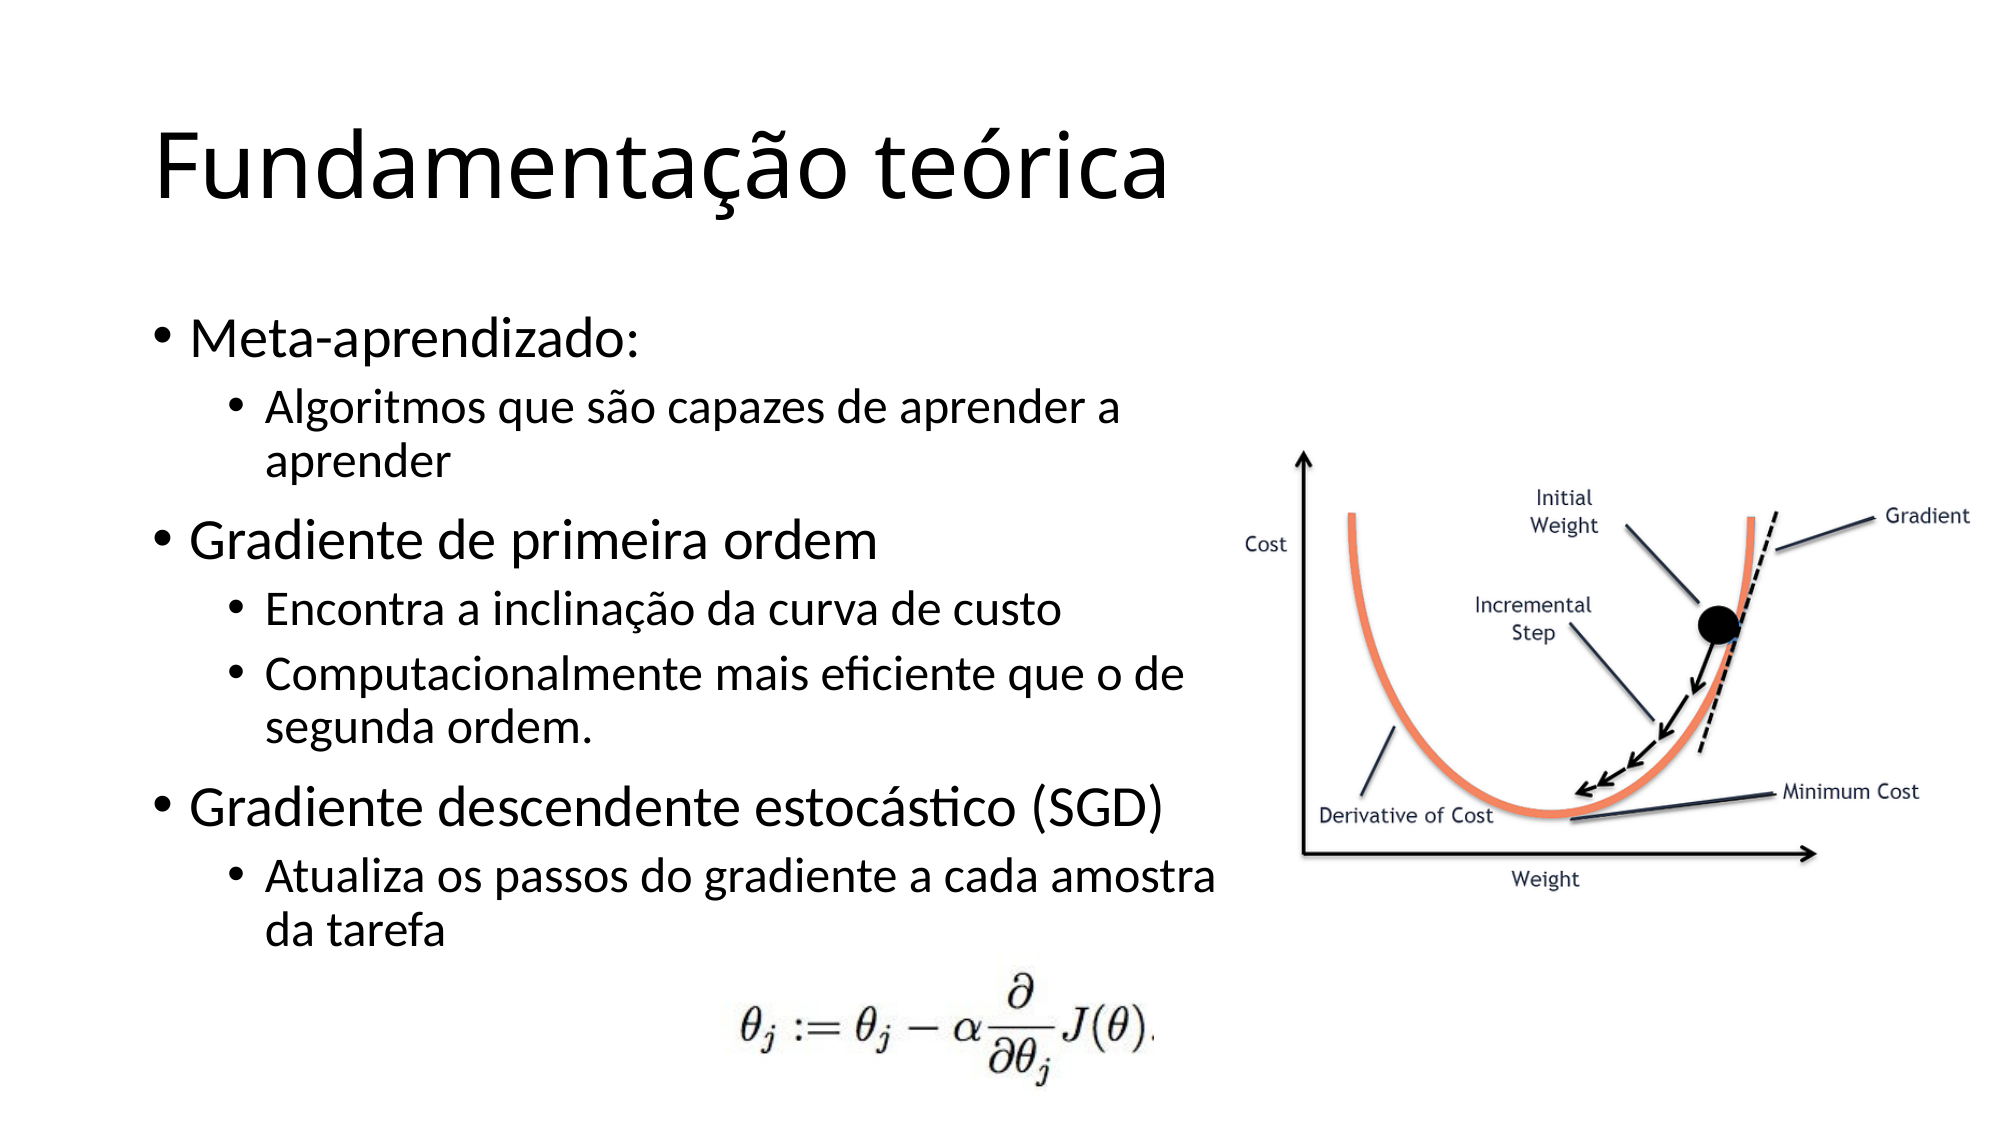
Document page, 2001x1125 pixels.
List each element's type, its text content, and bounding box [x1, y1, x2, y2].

picture [1233, 433, 1985, 901]
picture [696, 953, 1154, 1096]
title Fundamentação teórica [137, 59, 1863, 278]
list Meta-aprendizado: Algoritmos que são capazes de aprender a aprender Gradiente de primeira ordem Encontra a inclinação da curva de custo Computacionalmente mais eficiente que o de segunda ordem. Gradiente descendente estocástico (SGD) Atualiza os passos do gradiente a cada amostra da tarefa [137, 299, 1291, 1014]
